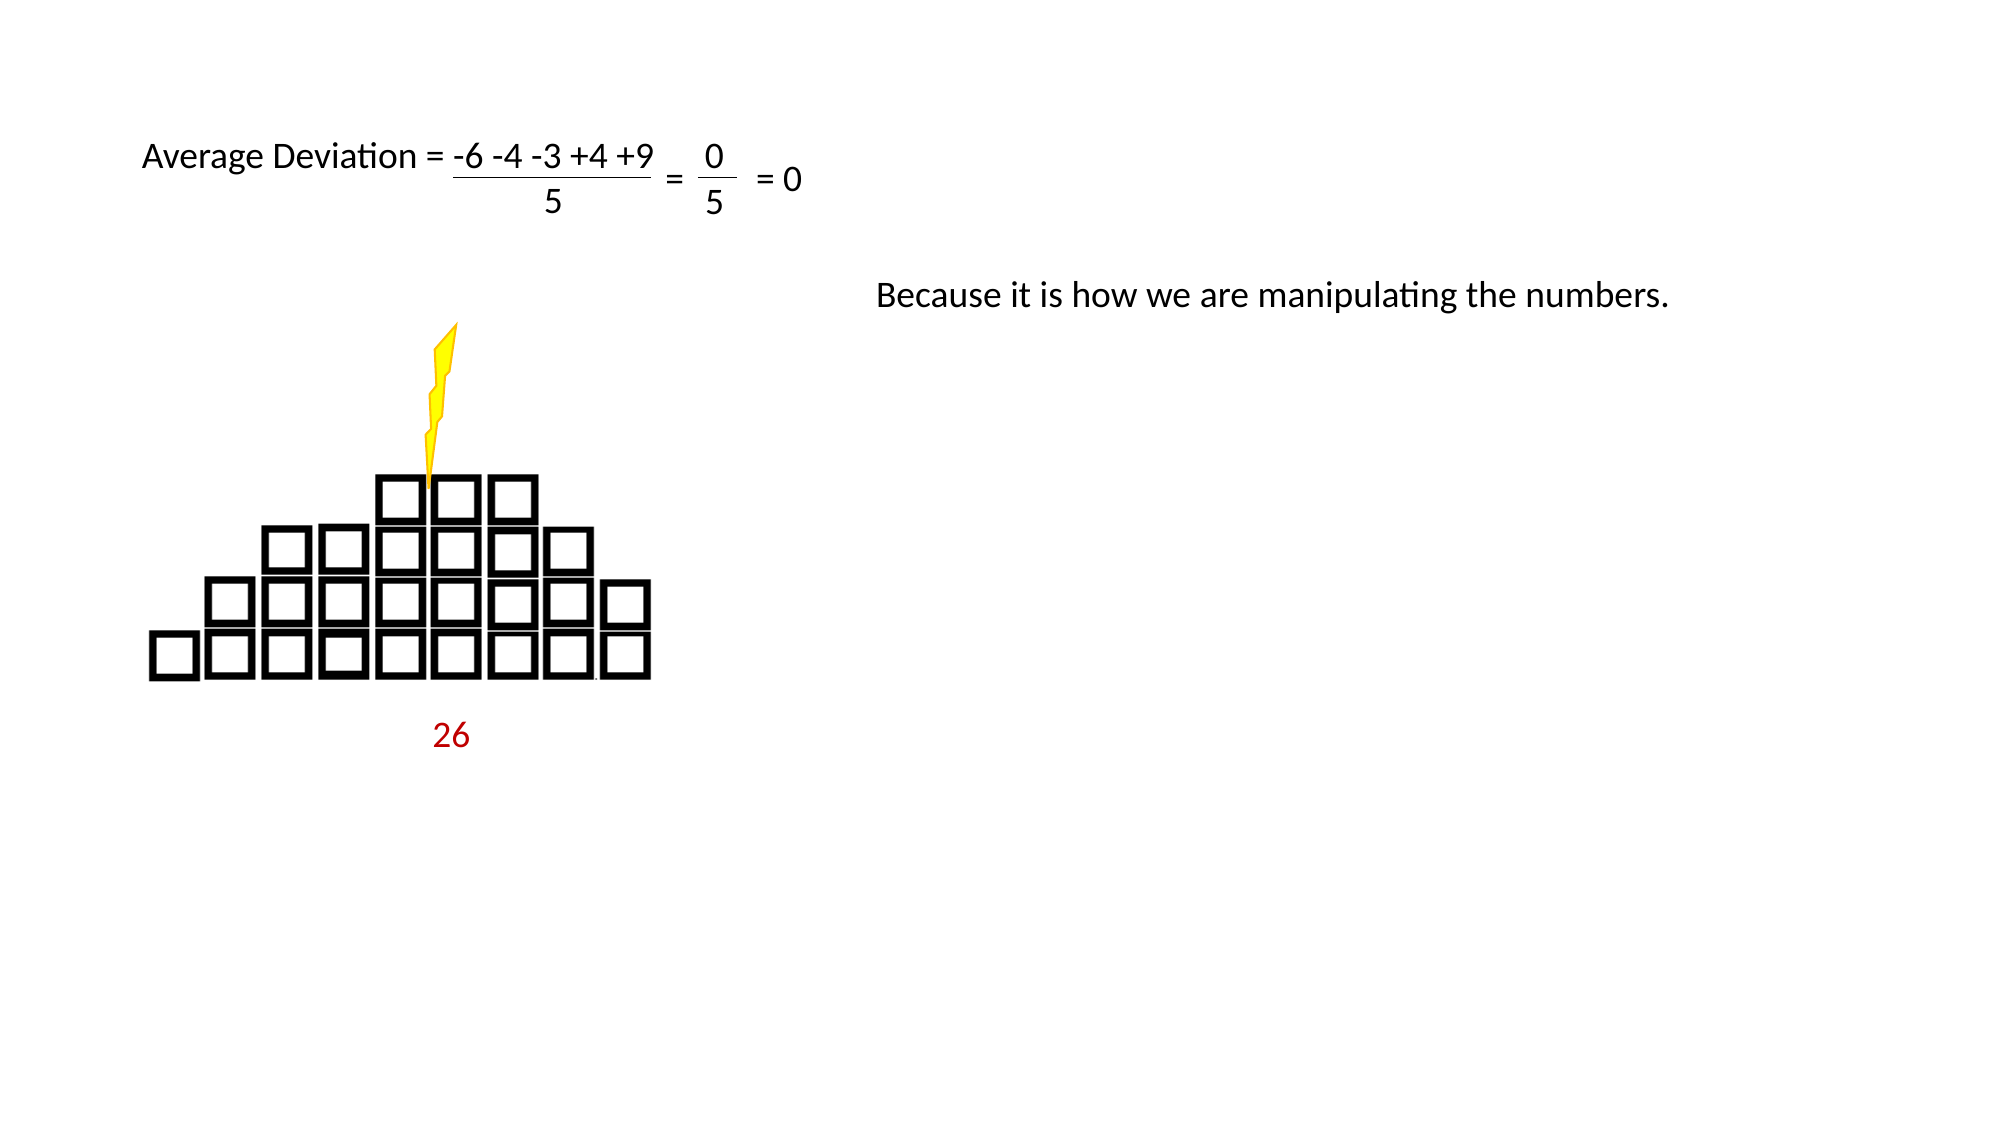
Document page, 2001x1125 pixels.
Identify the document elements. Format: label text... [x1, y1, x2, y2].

text_box = 0 [741, 146, 862, 207]
text_box = [650, 146, 695, 207]
text_box Average Deviation = -6 -4 -3 +4 +9 0 5 [127, 124, 780, 229]
text_box 5 [690, 169, 738, 230]
text_box Because it is how we are manipulating the numbers. [861, 262, 1895, 413]
picture [43, 320, 714, 824]
